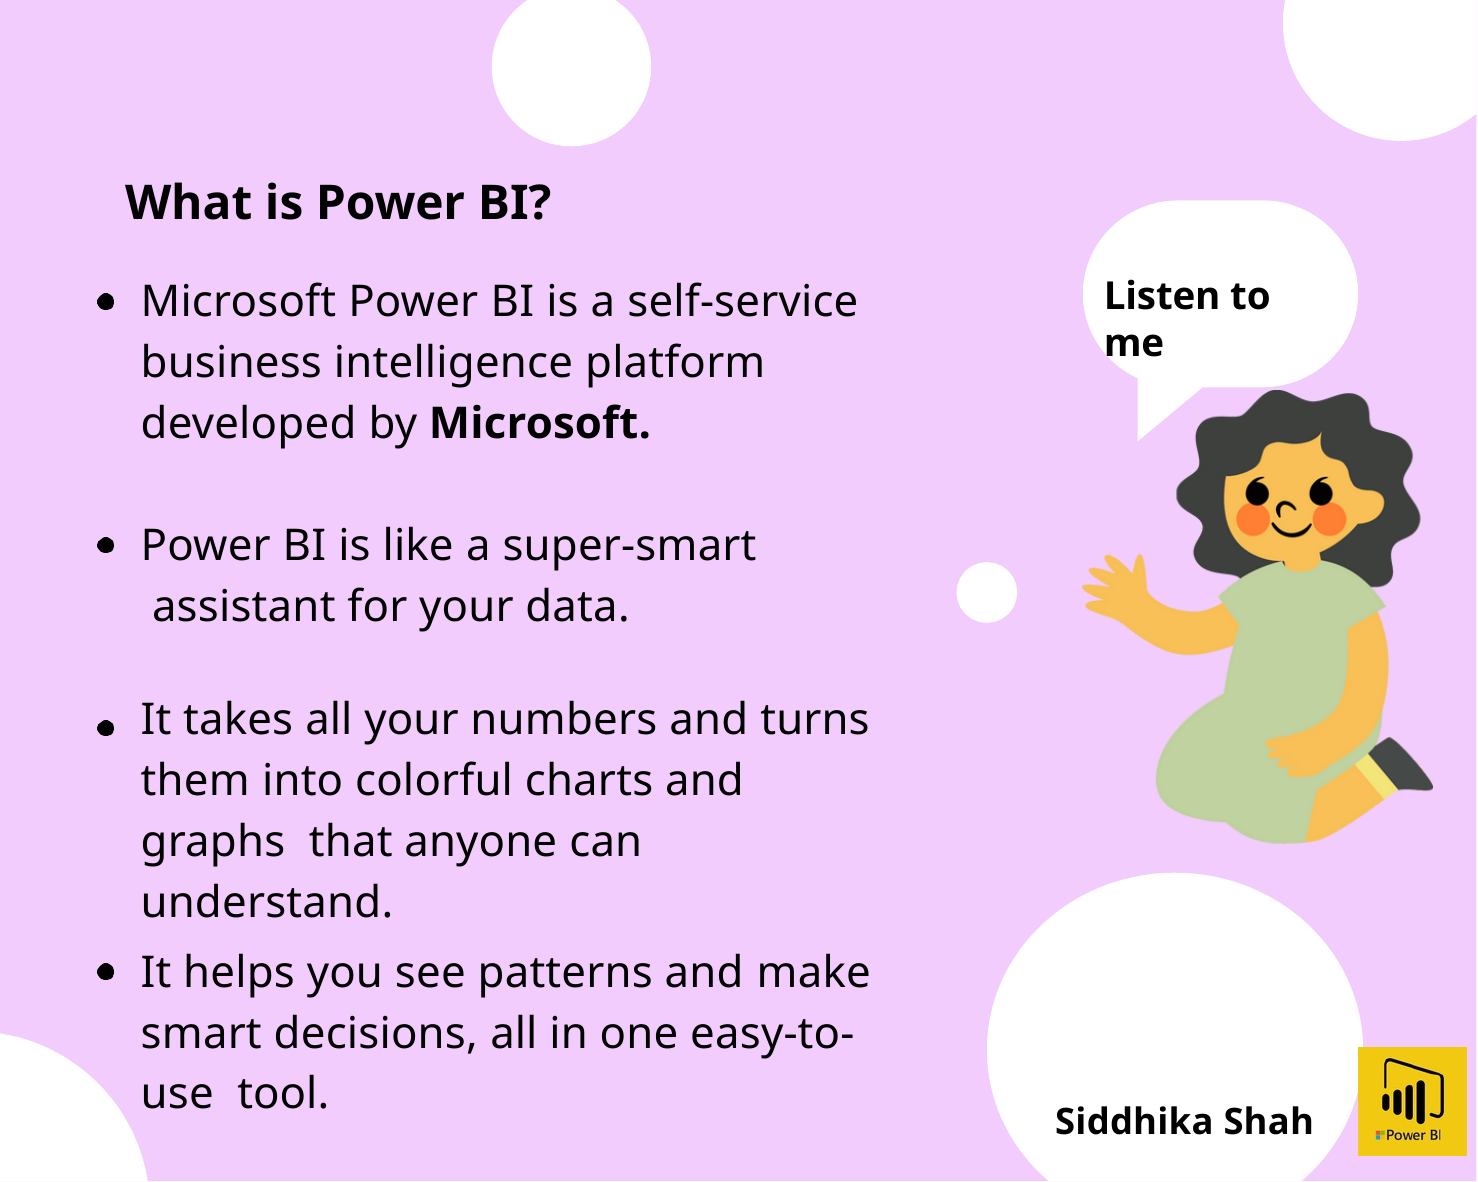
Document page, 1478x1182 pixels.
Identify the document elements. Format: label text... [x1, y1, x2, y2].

picture [97, 719, 114, 736]
text_box Microsoft Power BI is a self-service business intelligence platform developed by Microsoft. [138, 262, 897, 448]
picture [97, 963, 114, 980]
text_box [1282, 0, 1477, 141]
text_box [491, 0, 652, 147]
text_box [0, 1033, 148, 1182]
text_box It helps you see patterns and make smart decisions, all in one easy-to-use tool. [138, 933, 927, 1118]
title What is Power BI? [123, 169, 570, 370]
picture [97, 537, 114, 554]
picture [97, 293, 114, 310]
text_box [956, 562, 1018, 623]
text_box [986, 872, 1467, 1182]
text_box Power BI is like a super-smart assistant for your data. It takes all your numbers and turns them into colorful charts and graphs that anyone can understand. [138, 506, 902, 927]
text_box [1082, 200, 1434, 856]
